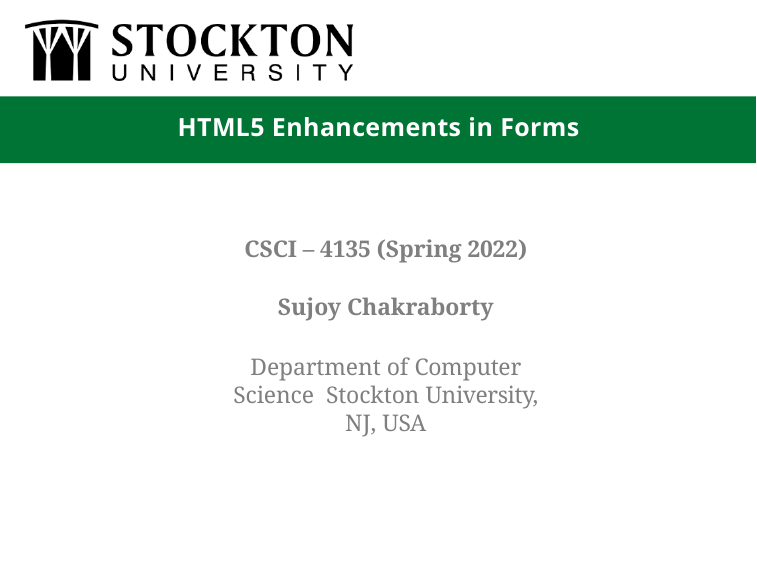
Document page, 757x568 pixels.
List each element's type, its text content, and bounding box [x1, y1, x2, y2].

text_box [0, 96, 756, 164]
picture [24, 17, 354, 84]
text_box HTML5 Enhancements in Forms [0, 108, 690, 142]
text_box CSCI – 4135 (Spring 2022) Sujoy Chakraborty Department of Computer Science Stockton University, NJ, USA [210, 232, 561, 436]
